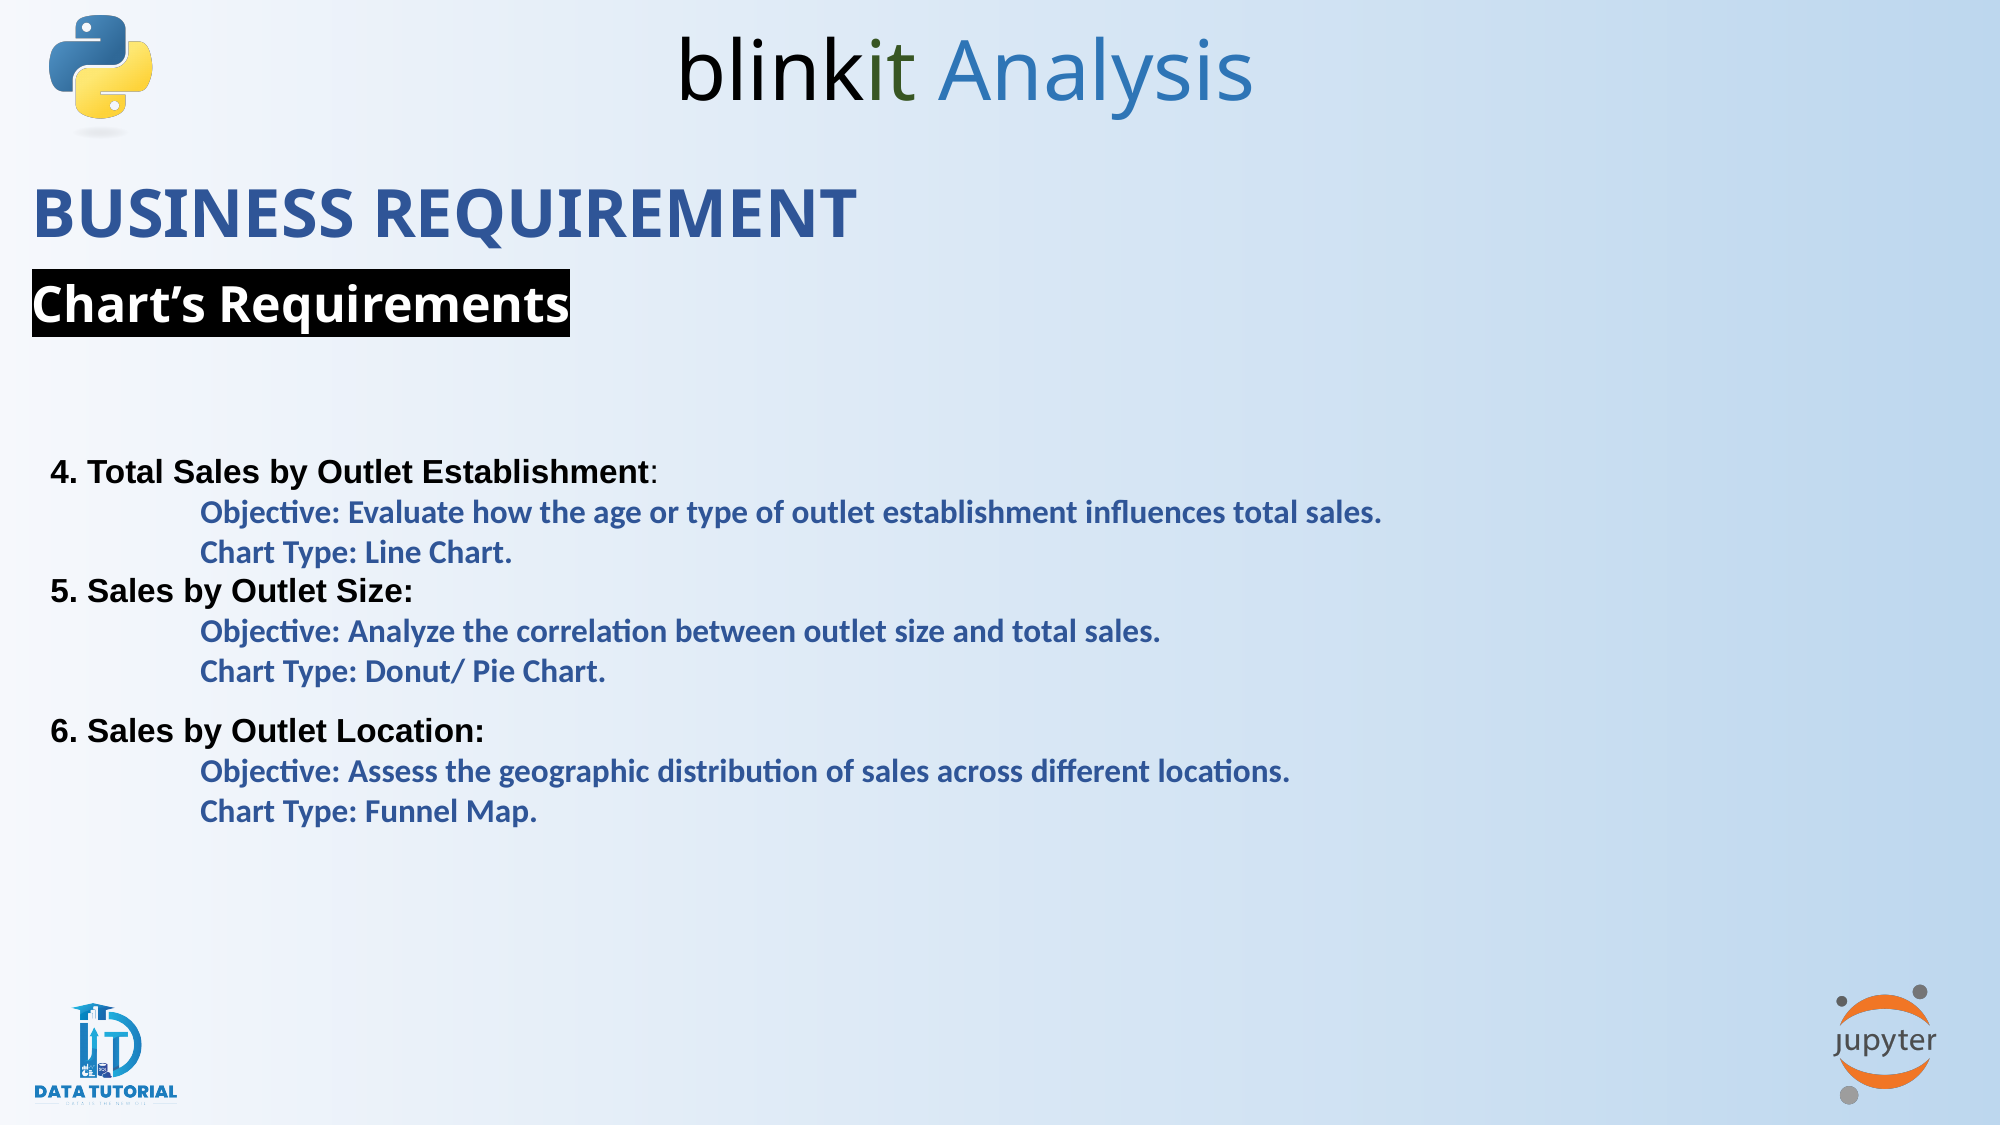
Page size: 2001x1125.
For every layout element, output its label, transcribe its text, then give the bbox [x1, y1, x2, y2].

picture [1832, 983, 1938, 1105]
text_box 4. Total Sales by Outlet Establishment: Objective: Evaluate how the age or type of outlet establishment influences total sales. Chart Type: Line Chart. 5. Sales by Outlet Size: Objective: Analyze the correlation between outlet size and total sales. Chart Type: Donut/ Pie Chart. 6. Sales by Outlet Location: Objective: Assess the geographic distribution of sales across different locations. Chart Type: Funnel Map. [35, 422, 1898, 837]
picture [35, 1003, 177, 1105]
text_box BUSINESS REQUIREMENT [17, 162, 957, 254]
picture [49, 15, 163, 139]
text_box blinkit Analysis [660, 19, 1340, 116]
text_box Chart’s Requirements [17, 254, 957, 351]
